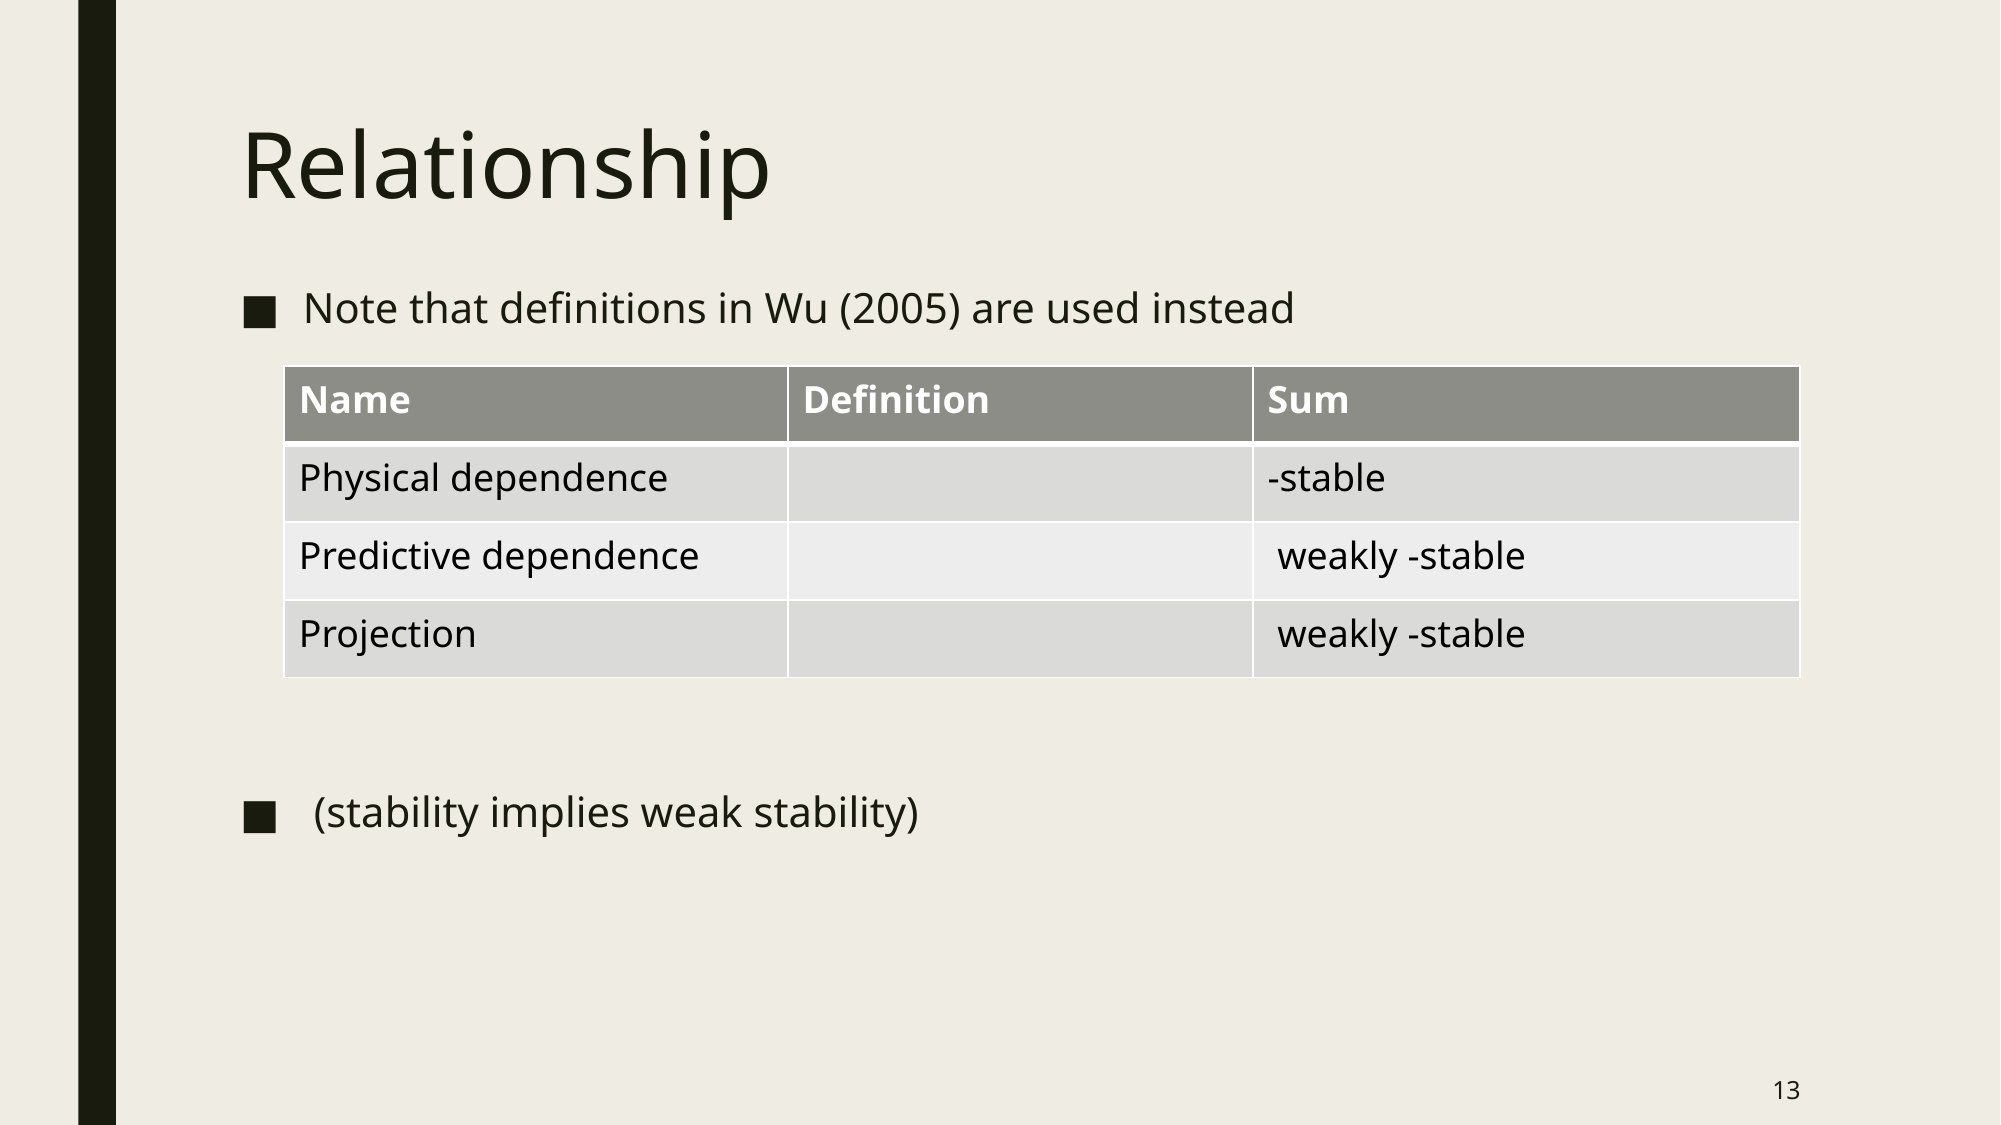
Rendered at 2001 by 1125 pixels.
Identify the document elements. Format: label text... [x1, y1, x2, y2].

slide_number 13 [1553, 1058, 1816, 1125]
title Relationship [225, 112, 1800, 357]
